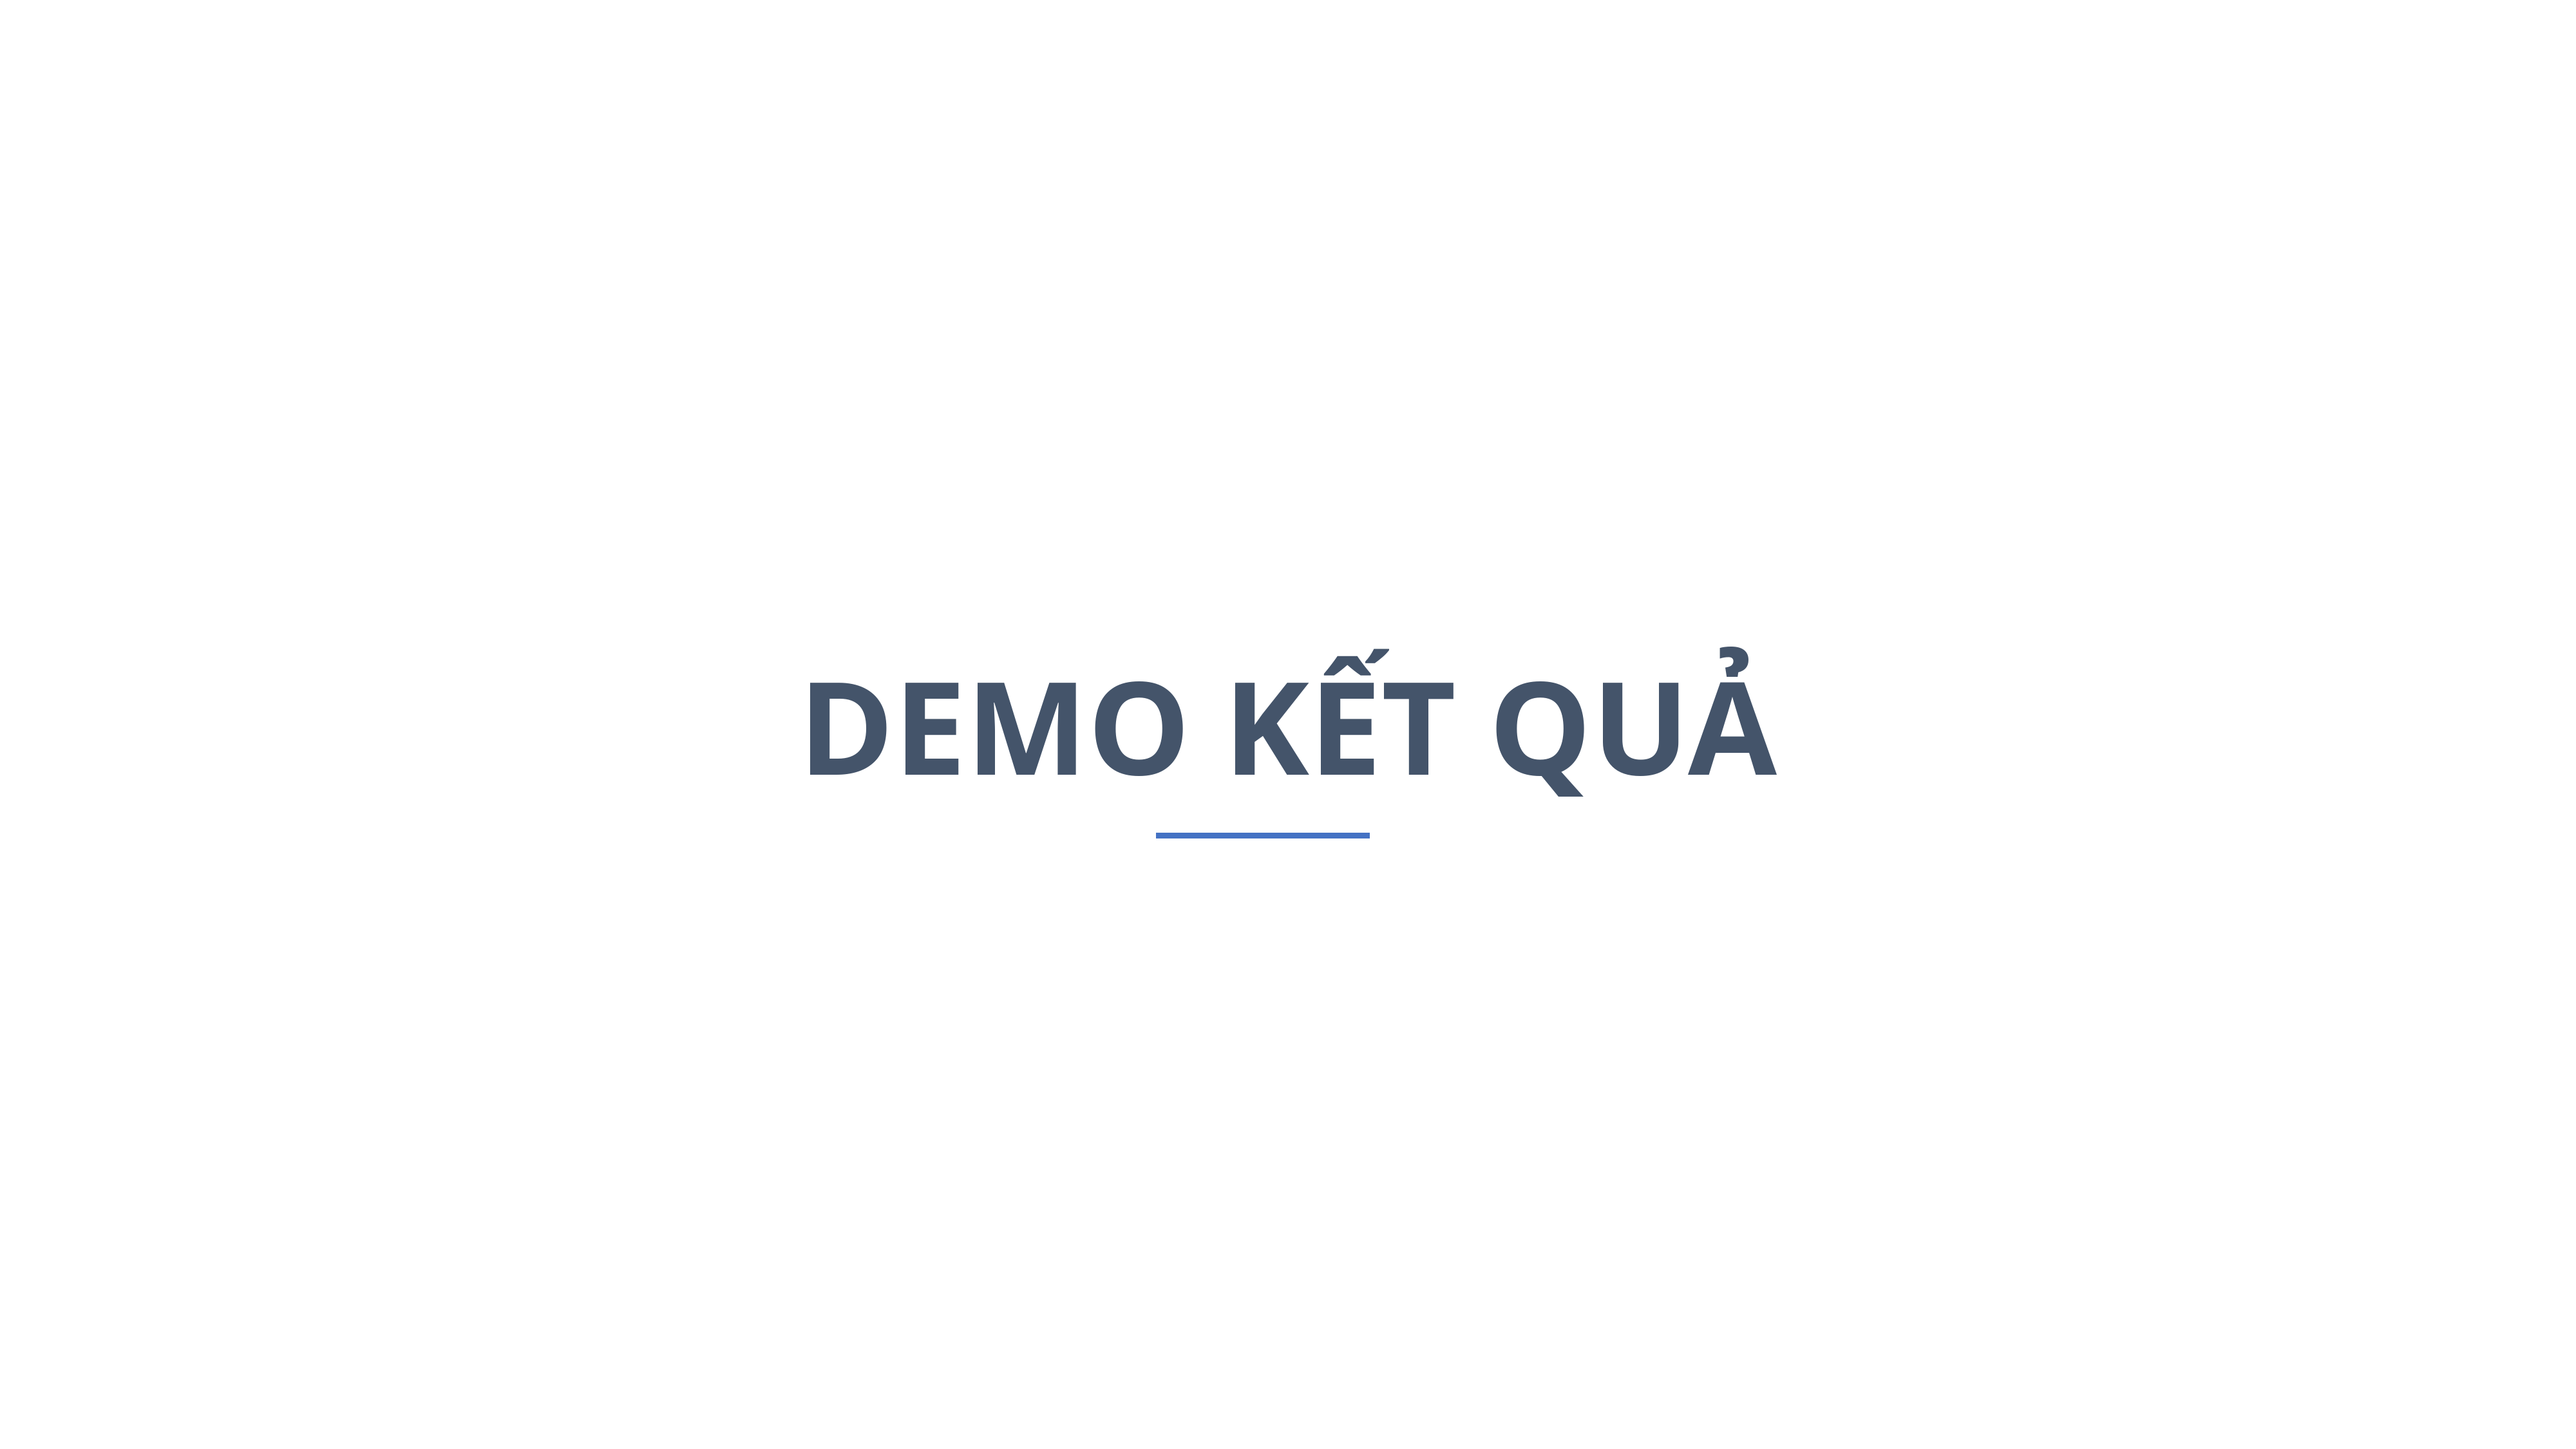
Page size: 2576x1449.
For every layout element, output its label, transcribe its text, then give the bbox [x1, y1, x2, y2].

text_box DEMO KẾT QUẢ [789, 641, 1787, 806]
